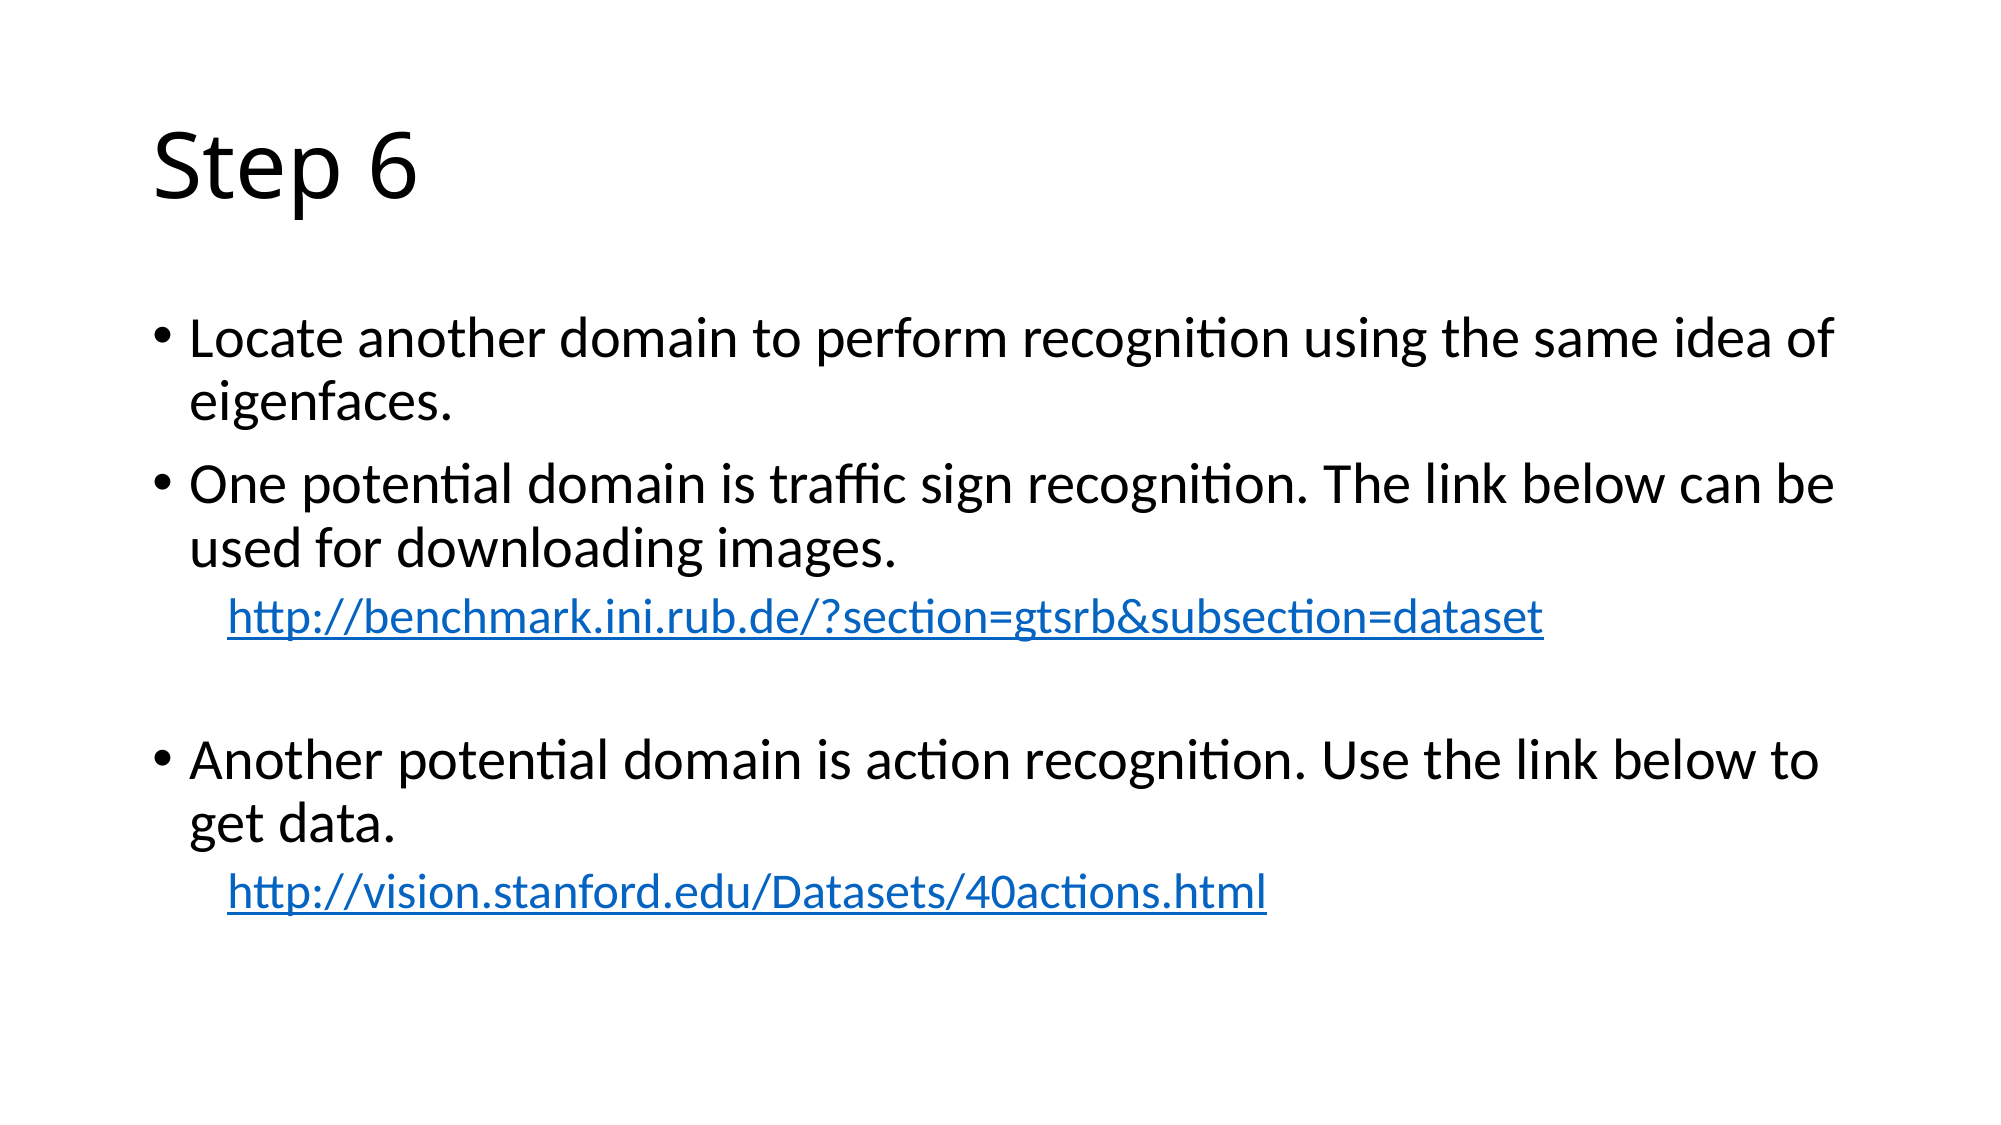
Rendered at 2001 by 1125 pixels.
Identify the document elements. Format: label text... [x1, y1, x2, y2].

title Step 6 [137, 59, 1863, 278]
list Locate another domain to perform recognition using the same idea of eigenfaces. One potential domain is traffic sign recognition. The link below can be used for downloading images. http://benchmark.ini.rub.de/?section=gtsrb&subsection=dataset Another potential domain is action recognition. Use the link below to get data. http://vision.stanford.edu/Datasets/40actions.html [137, 299, 1863, 1014]
